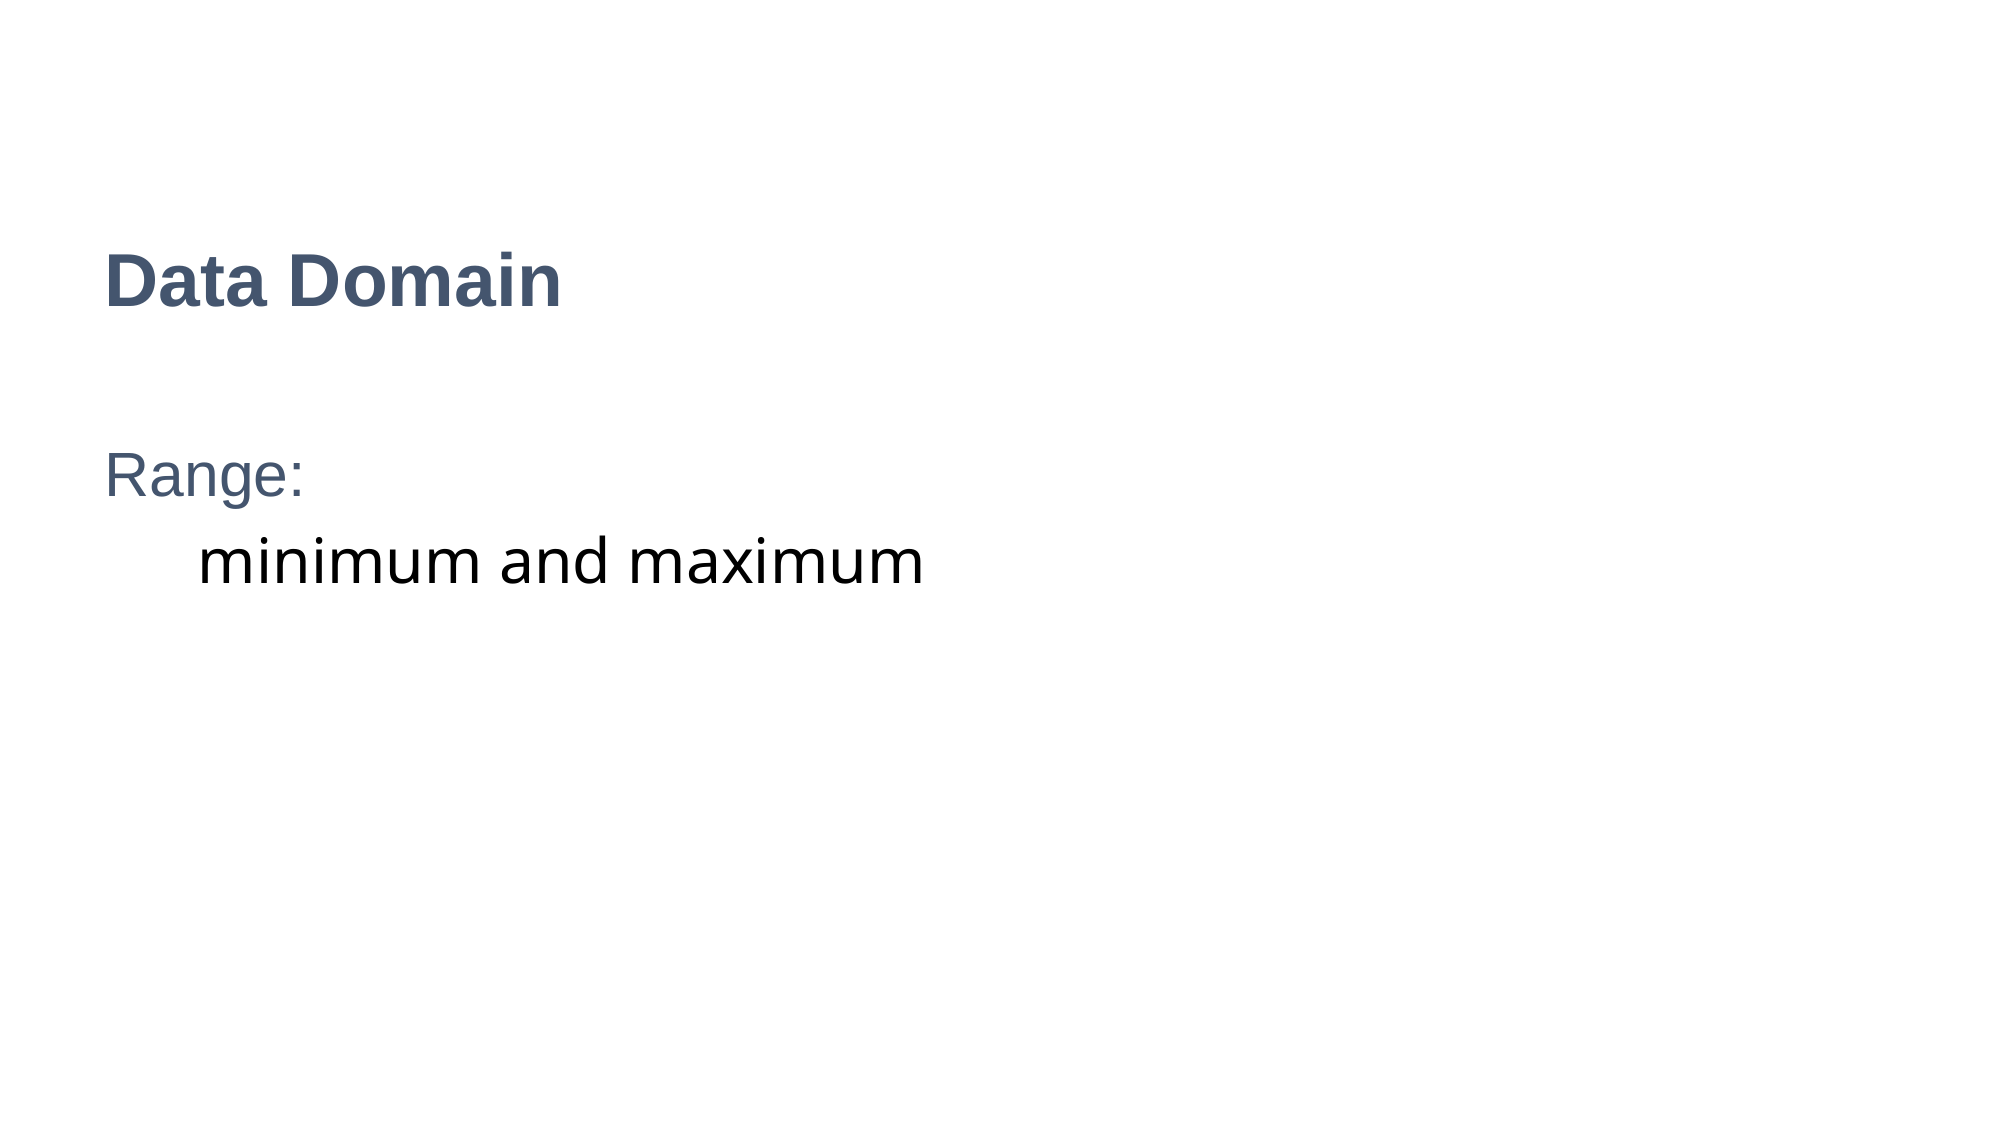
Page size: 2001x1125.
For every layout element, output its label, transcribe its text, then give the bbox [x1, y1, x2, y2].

text_box Data Domain [89, 223, 817, 329]
text_box minimum and maximum [183, 513, 1402, 625]
text_box Range: [89, 426, 817, 532]
